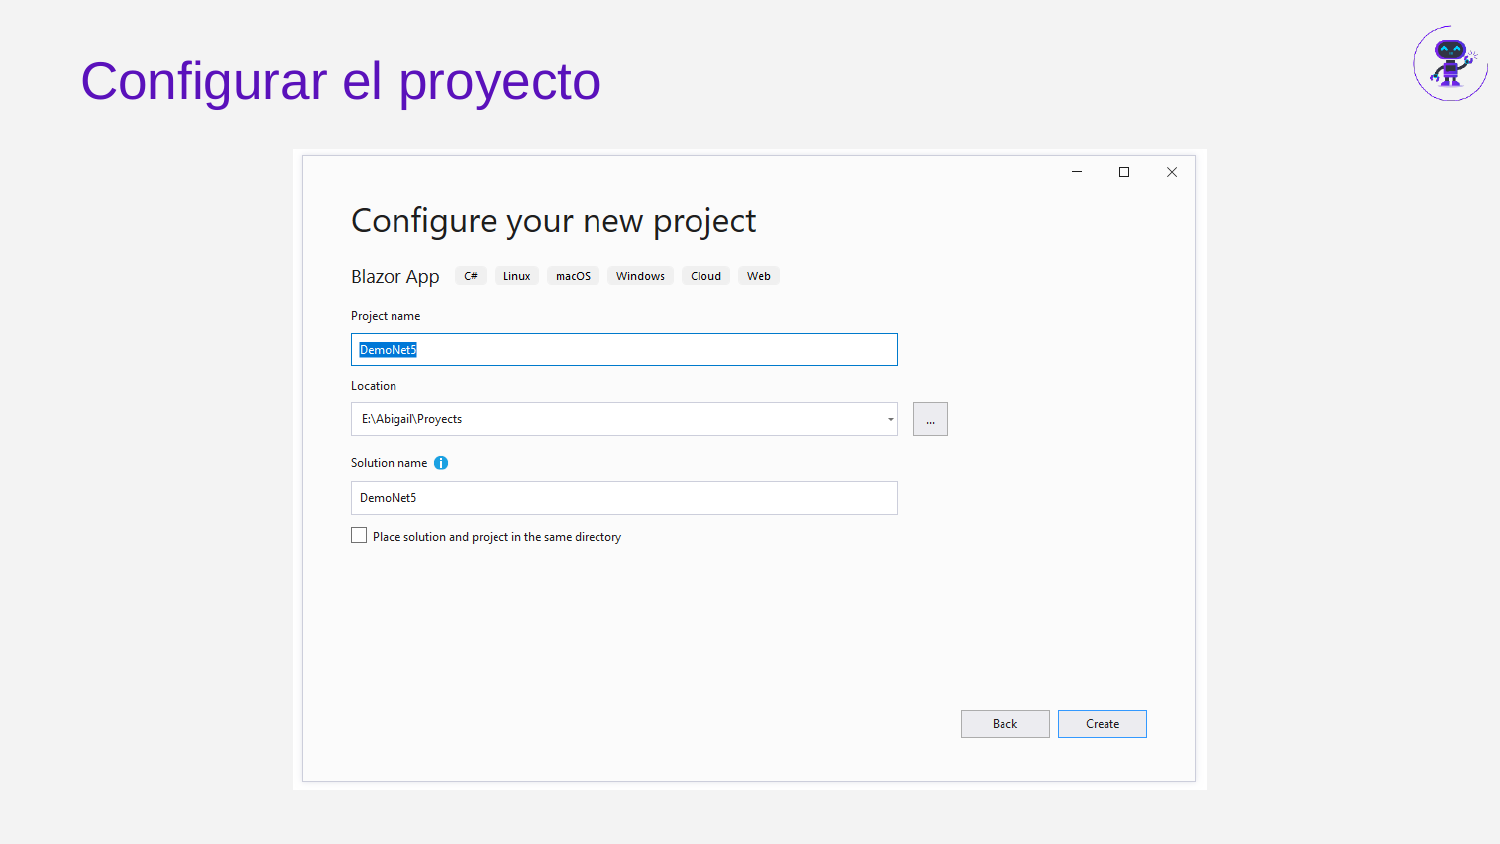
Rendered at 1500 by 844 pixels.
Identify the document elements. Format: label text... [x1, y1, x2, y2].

picture [293, 149, 1207, 790]
text_box Configurar el proyecto [65, 0, 1341, 165]
picture [1406, 15, 1492, 107]
